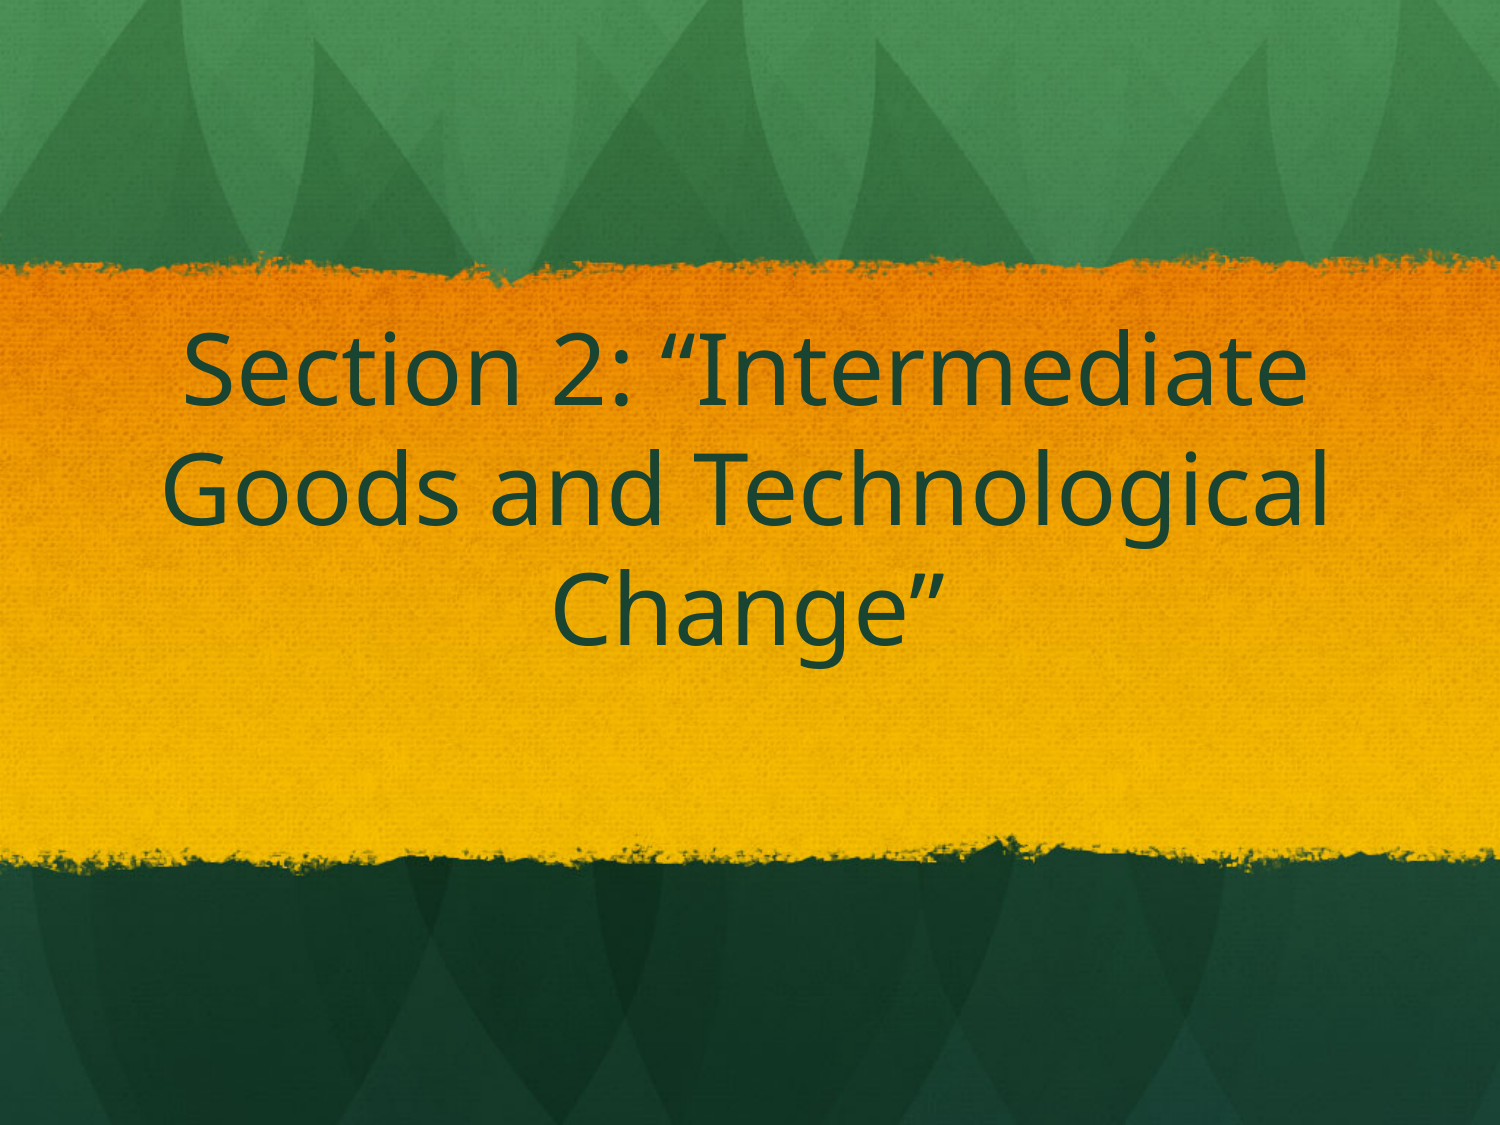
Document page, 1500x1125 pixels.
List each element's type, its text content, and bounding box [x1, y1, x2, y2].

title Section 2: “Intermediate Goods and Technological Change” [31, 449, 1463, 673]
picture [0, 0, 1500, 1125]
